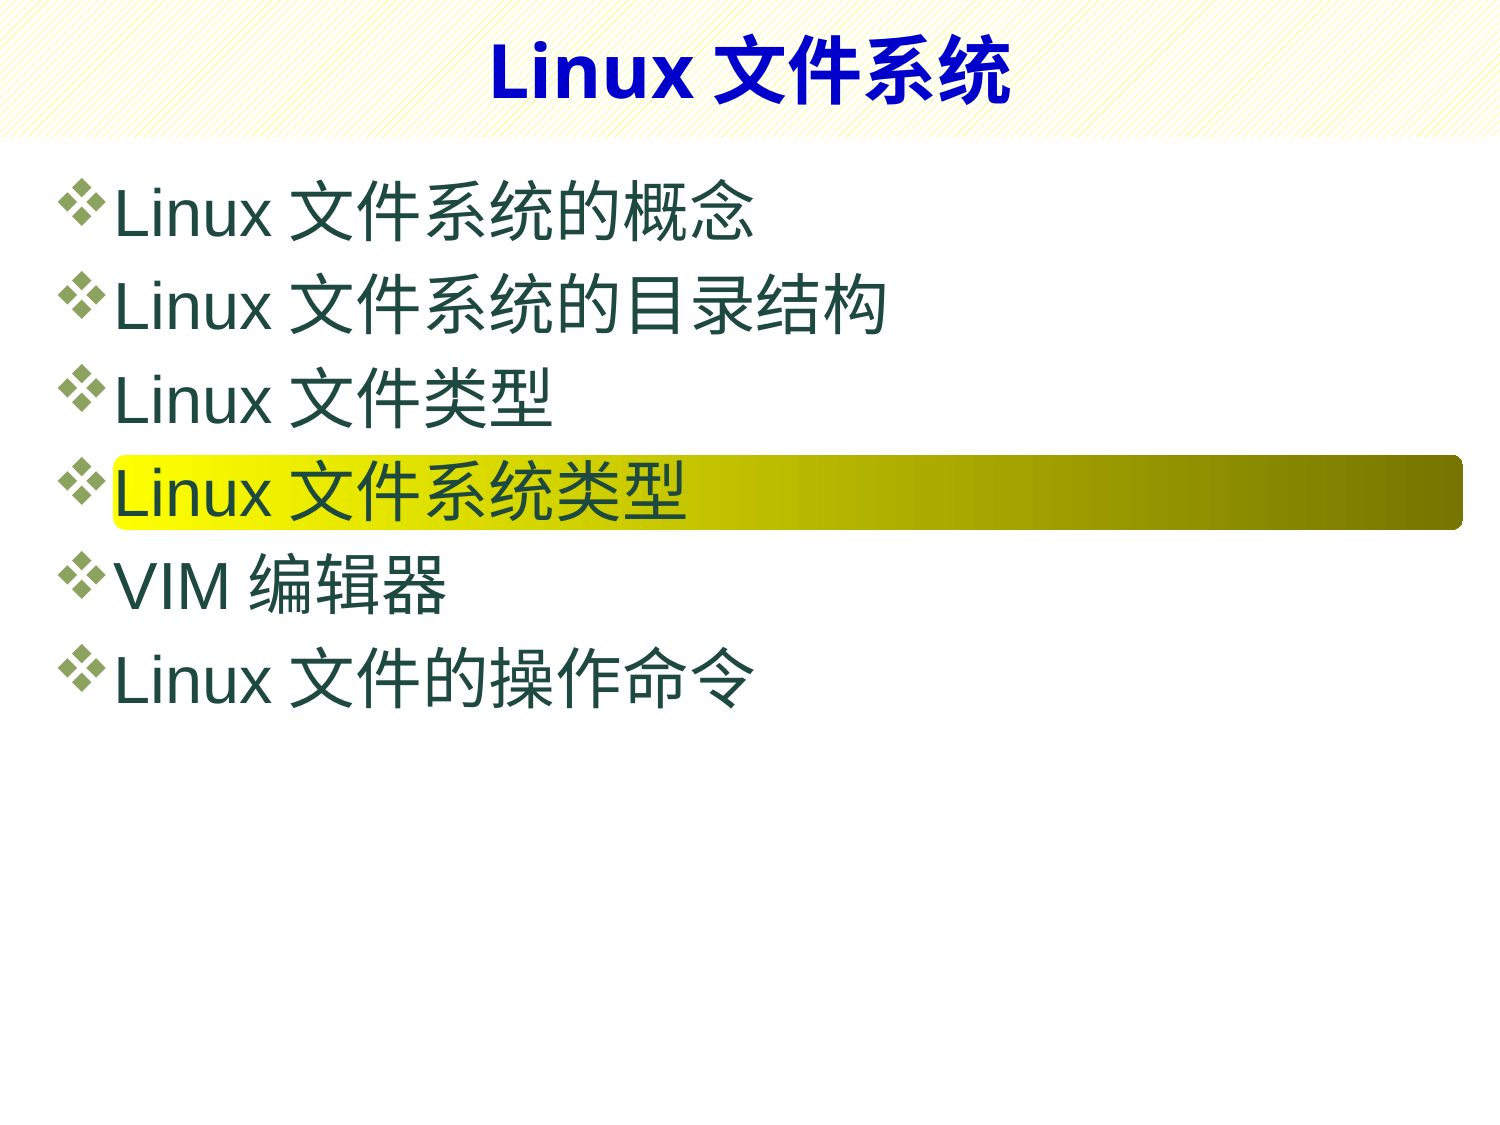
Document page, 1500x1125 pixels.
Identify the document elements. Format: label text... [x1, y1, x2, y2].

title Linux文件系统 [0, 0, 1500, 138]
list Linux文件系统的概念 Linux文件系统的目录结构 Linux文件类型 Linux文件系统类型 VIM编辑器 Linux文件的操作命令 [37, 162, 1113, 1075]
text_box [1113, 454, 1464, 530]
